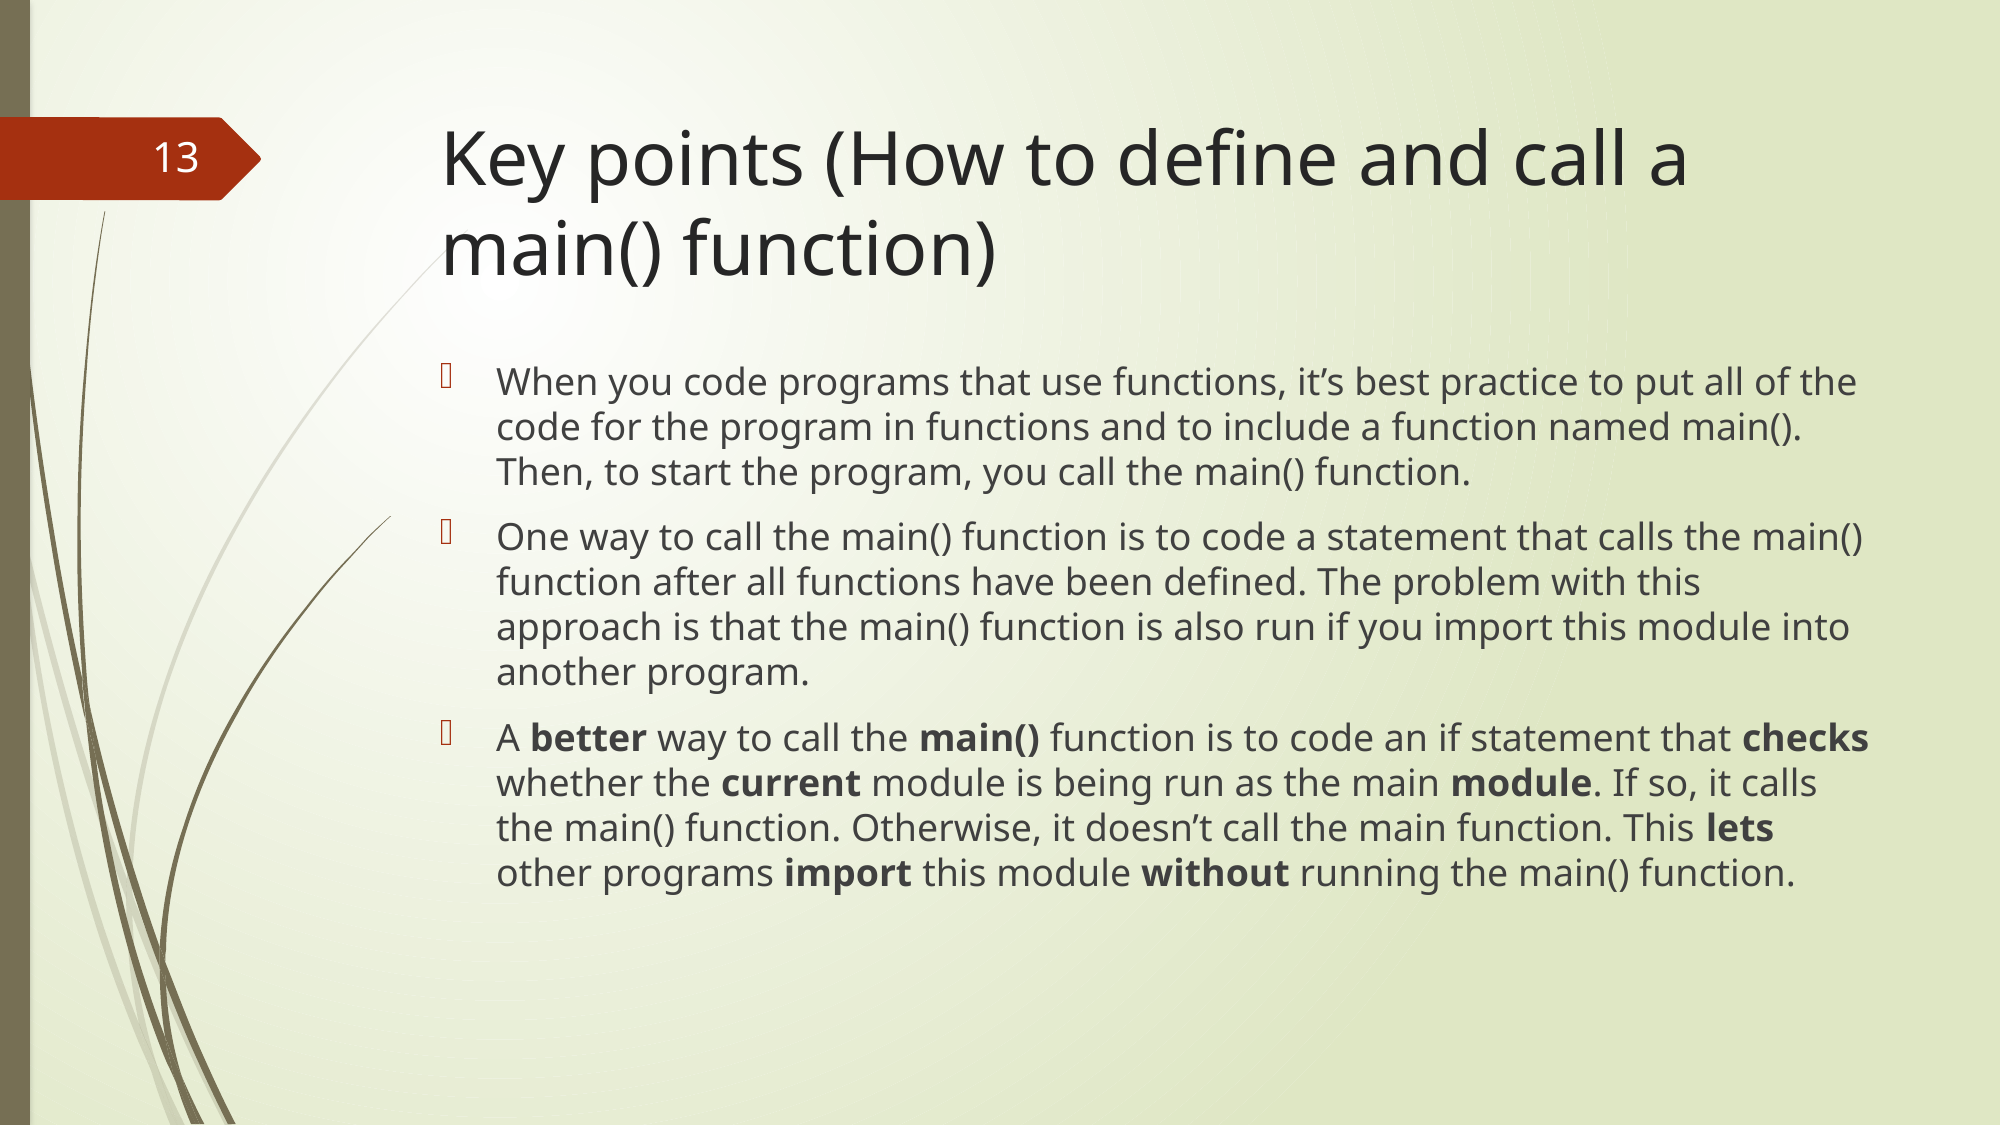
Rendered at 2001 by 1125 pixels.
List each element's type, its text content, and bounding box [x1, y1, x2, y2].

list When you code programs that use functions, it’s best practice to put all of the code for the program in functions and to include a function named main(). Then, to start the program, you call the main() function. One way to call the main() function is to code a statement that calls the main() function after all functions have been defined. The problem with this approach is that the main() function is also run if you import this module into another program. A better way to call the main() function is to code an if statement that checks whether the current module is being run as the main module. If so, it calls the main() function. Otherwise, it doesn’t call the main function. This lets other programs import this module without running the main() function. [424, 350, 1888, 972]
title Key points (How to define and call a main() function) [425, 102, 1888, 313]
slide_number 13 [87, 129, 216, 190]
